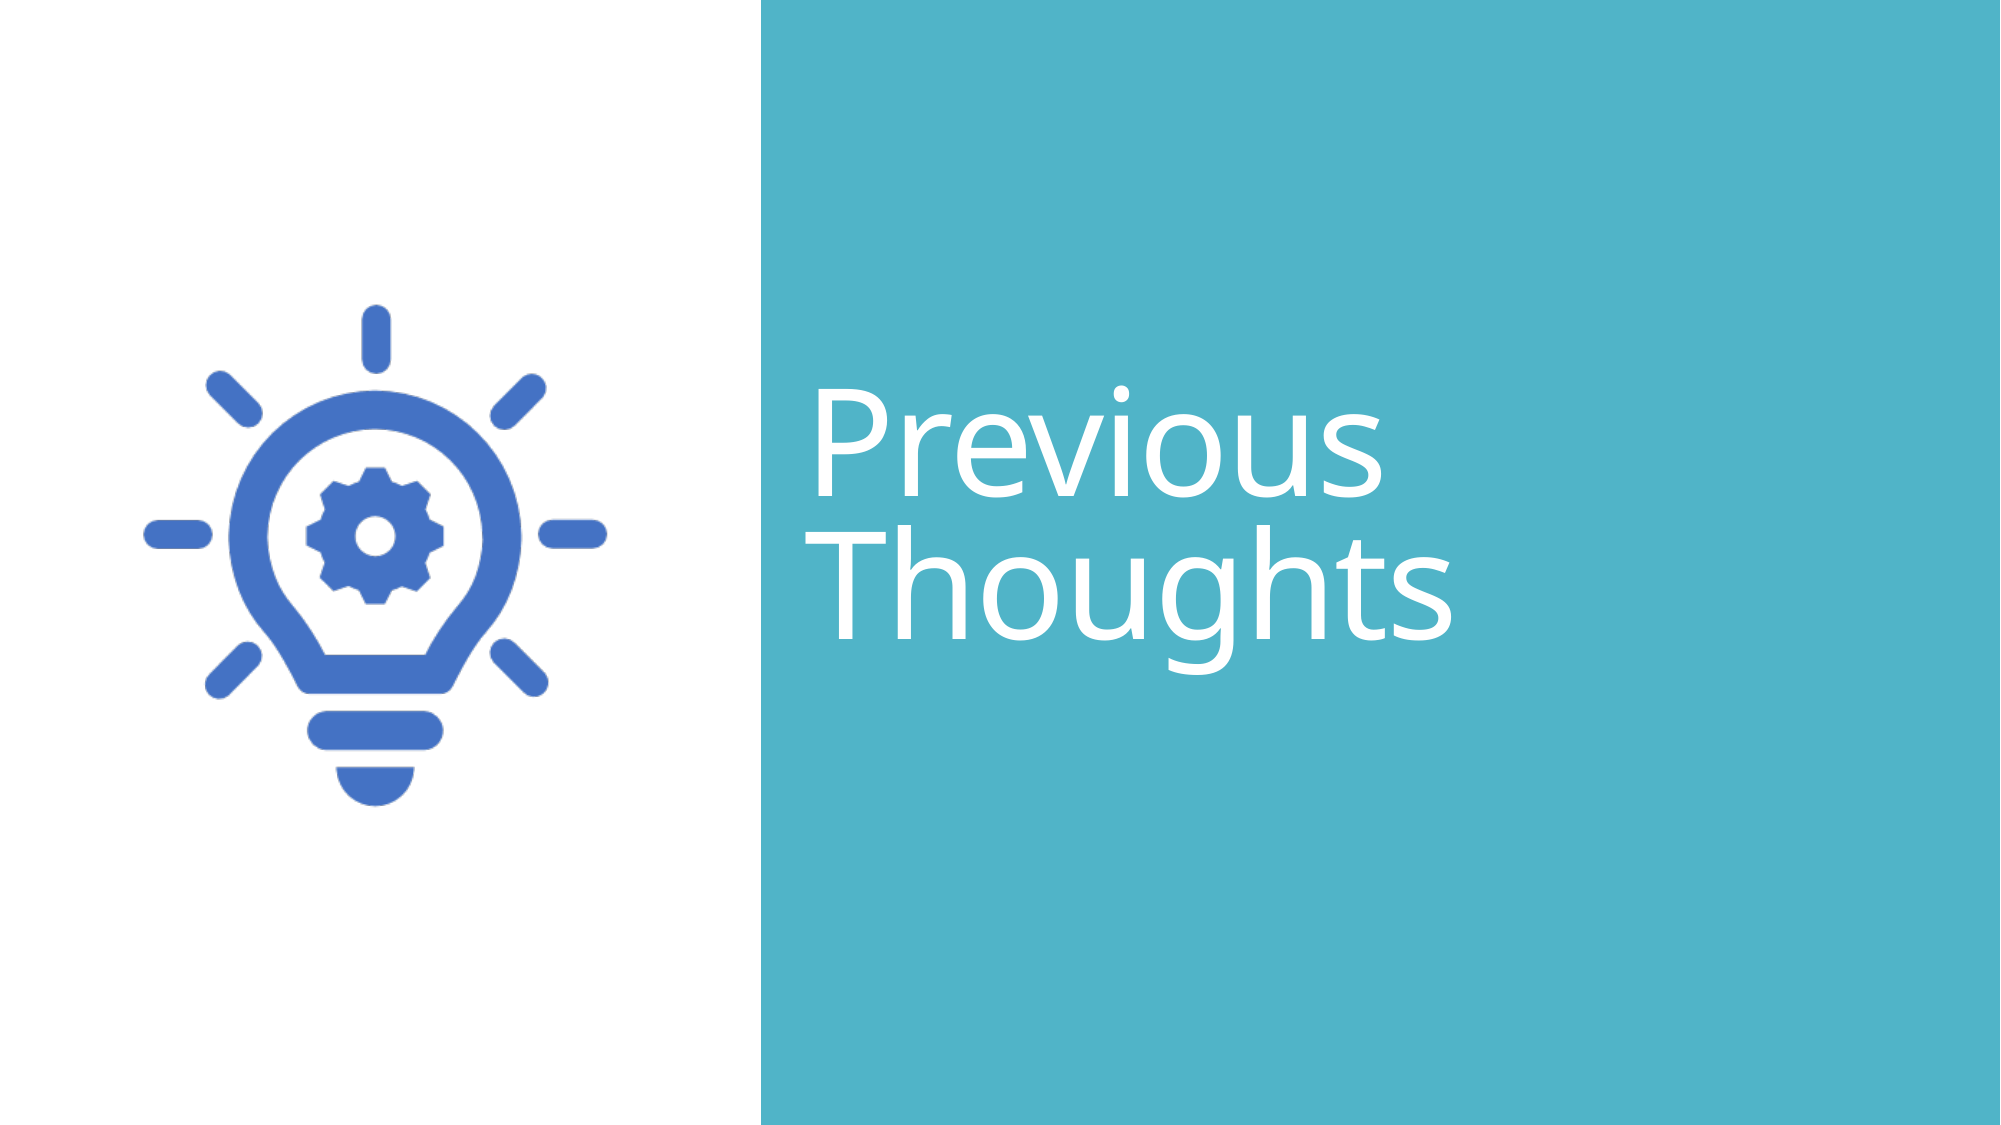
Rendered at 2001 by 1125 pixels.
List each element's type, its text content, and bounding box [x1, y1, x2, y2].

text_box [762, 0, 2000, 1125]
title Previous Thoughts [789, 126, 1964, 677]
text_box [0, 0, 762, 1125]
picture [105, 285, 656, 836]
